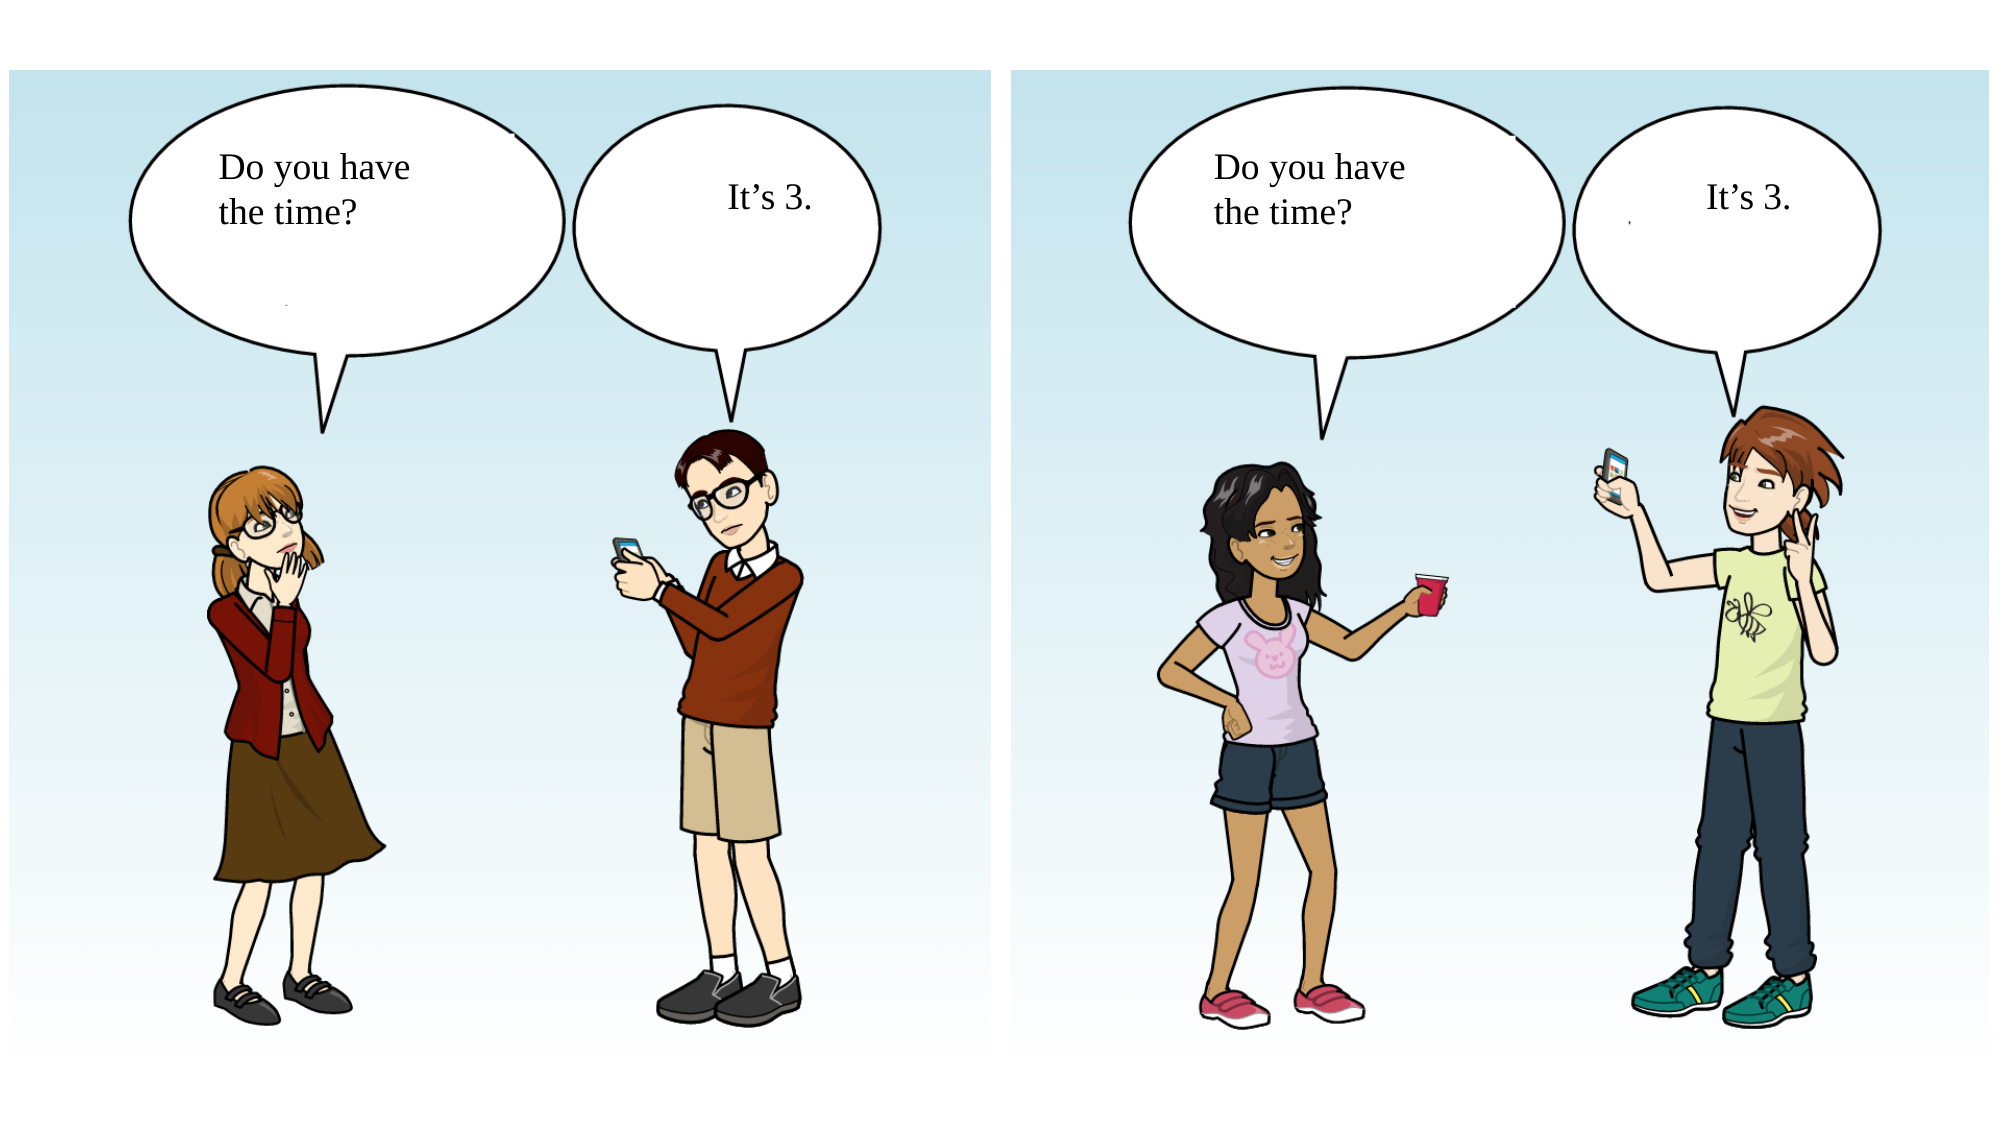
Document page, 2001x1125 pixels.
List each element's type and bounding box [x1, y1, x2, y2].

text_box [9, 70, 991, 1055]
text_box [1011, 70, 1989, 1057]
